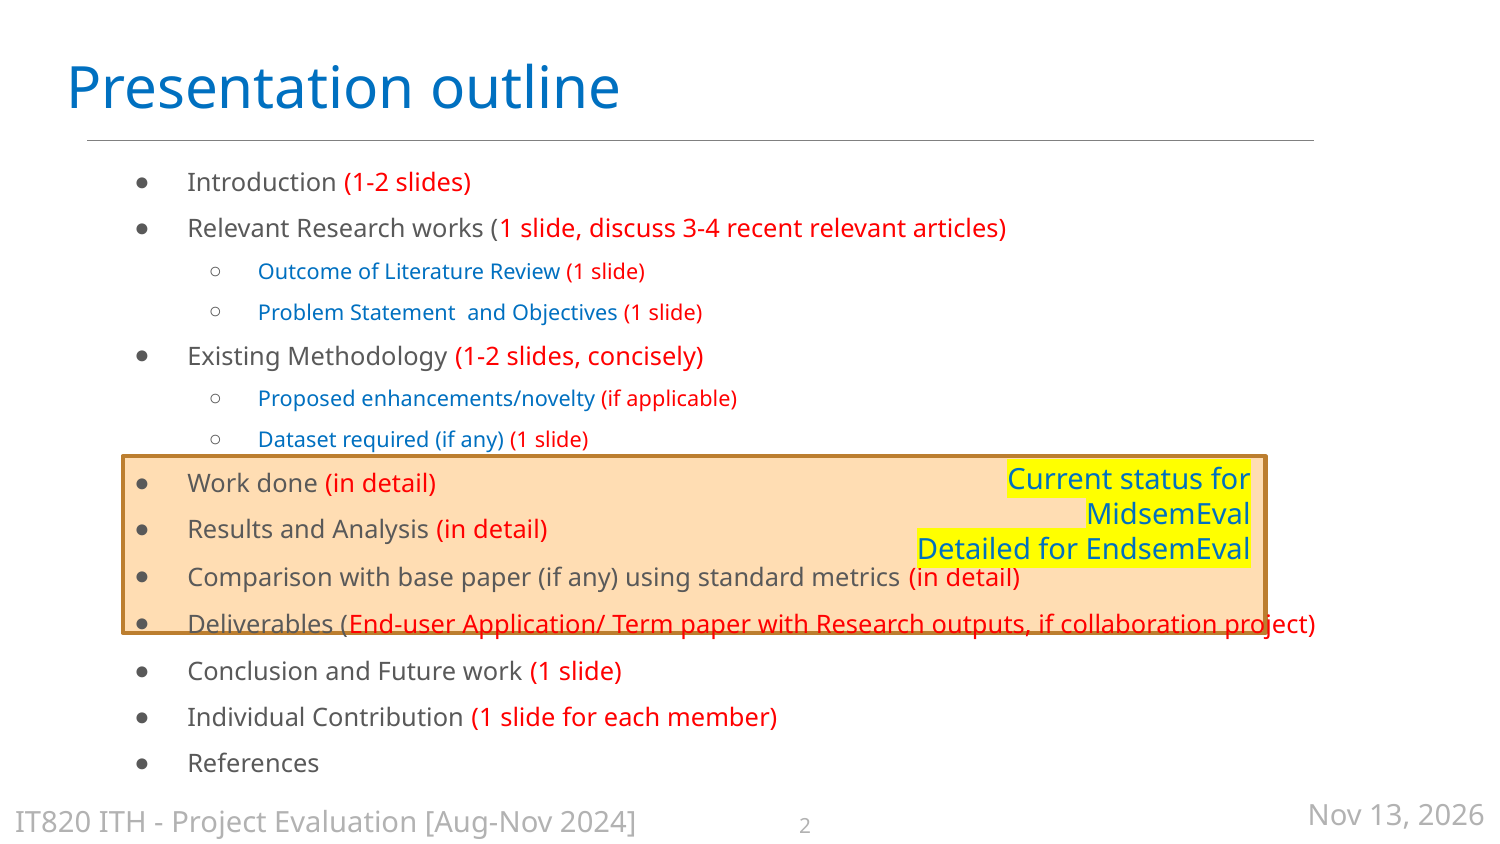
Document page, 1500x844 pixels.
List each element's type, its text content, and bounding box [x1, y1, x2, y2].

slide_number 2 [759, 805, 850, 844]
title Presentation outline [51, 35, 1449, 108]
footer IT820 ITH - Project Evaluation [Aug-Nov 2024] [0, 797, 950, 844]
text_box Current status for MidsemEval Detailed for EndsemEval [835, 453, 1266, 573]
list Introduction (1-2 slides) Relevant Research works (1 slide, discuss 3-4 recent relevant articles) Outcome of Literature Review (1 slide) Problem Statement and Objectives (1 slide) Existing Methodology (1-2 slides, concisely) Proposed enhancements/novelty (if applicable) Dataset required (if any) (1 slide) Work done (in detail) Results and Analysis (in detail) Comparison with base paper (if any) using standard metrics (in detail) Deliverables (End-user Application/ Term paper with Research outputs, if collaboration project) Conclusion and Future work (1 slide) Individual Contribution (1 slide for each member) References [101, 146, 1430, 797]
slide_number 26-Oct-24 [1149, 797, 1500, 835]
